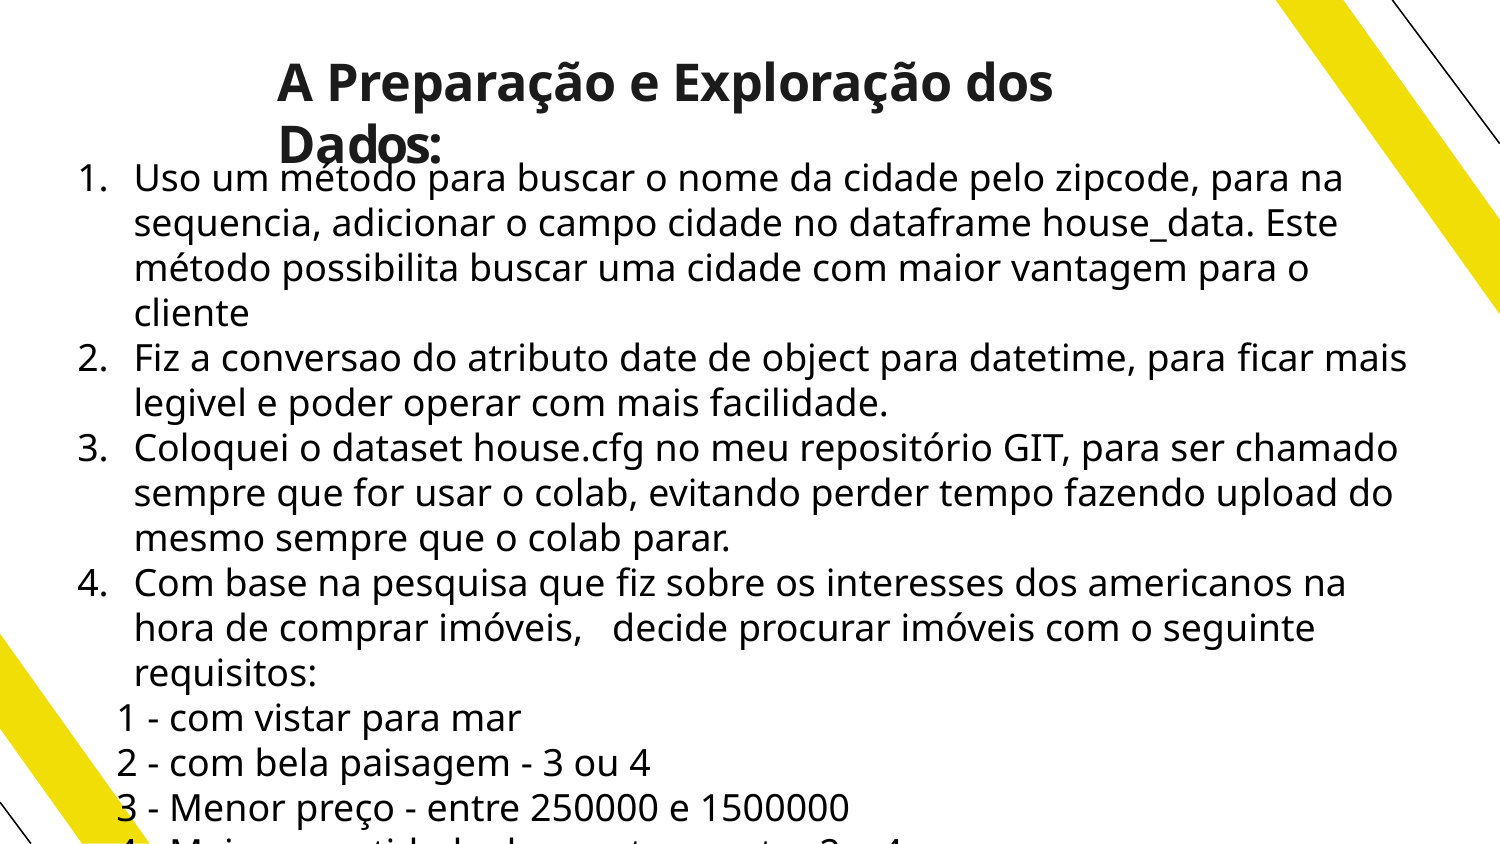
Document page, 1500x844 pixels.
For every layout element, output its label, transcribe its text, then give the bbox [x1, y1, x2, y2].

title A Preparação e Exploração dos Dados: [275, 46, 1206, 146]
text_box Uso um método para buscar o nome da cidade pelo zipcode, para na sequencia, adicionar o campo cidade no dataframe house_data. Este método possibilita buscar uma cidade com maior vantagem para o cliente Fiz a conversao do atributo date de object para datetime, para ficar mais legivel e poder operar com mais facilidade. Coloquei o dataset house.cfg no meu repositório GIT, para ser chamado sempre que for usar o colab, evitando perder tempo fazendo upload do mesmo sempre que o colab parar. Com base na pesquisa que fiz sobre os interesses dos americanos na hora de comprar imóveis, decide procurar imóveis com o seguinte requisitos: 1 - com vistar para mar 2 - com bela paisagem - 3 ou 4 3 - Menor preço - entre 250000 e 1500000 4 - Maior quantidade de quartos - entre 2 e 4 [62, 146, 1443, 844]
